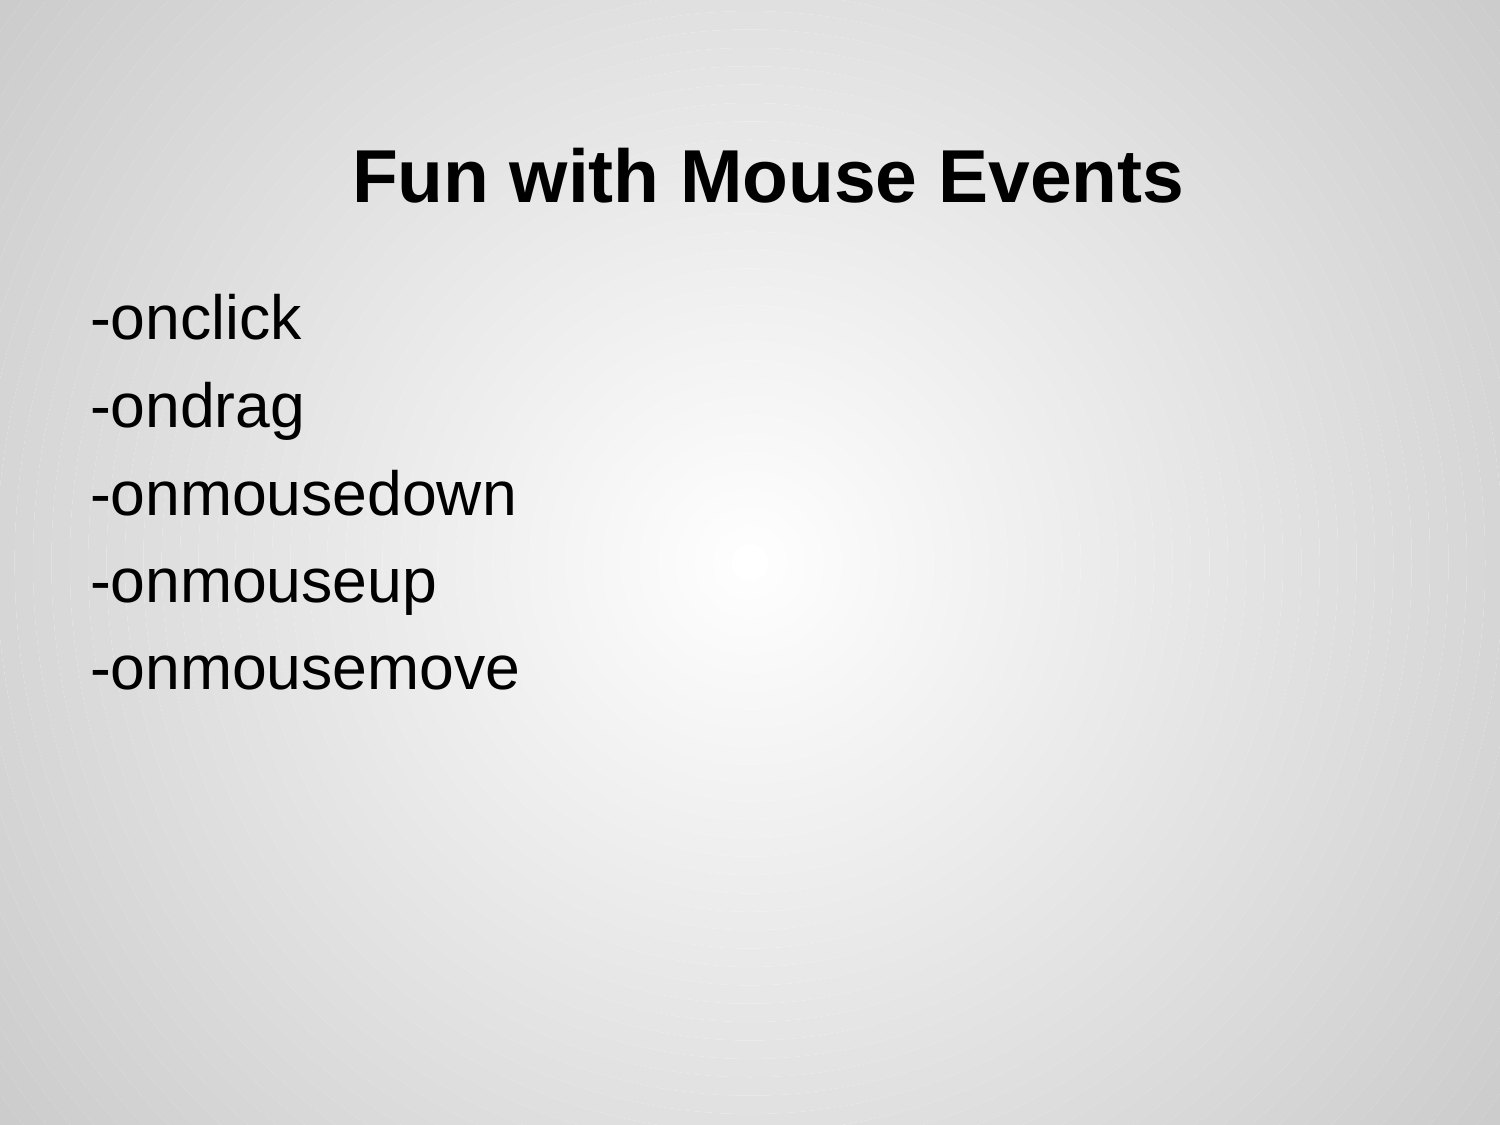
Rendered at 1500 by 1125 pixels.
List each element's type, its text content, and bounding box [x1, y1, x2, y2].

title Fun with Mouse Events [75, 45, 1425, 233]
list -onclick -ondrag -onmousedown -onmouseup -onmousemove [75, 262, 1425, 1078]
